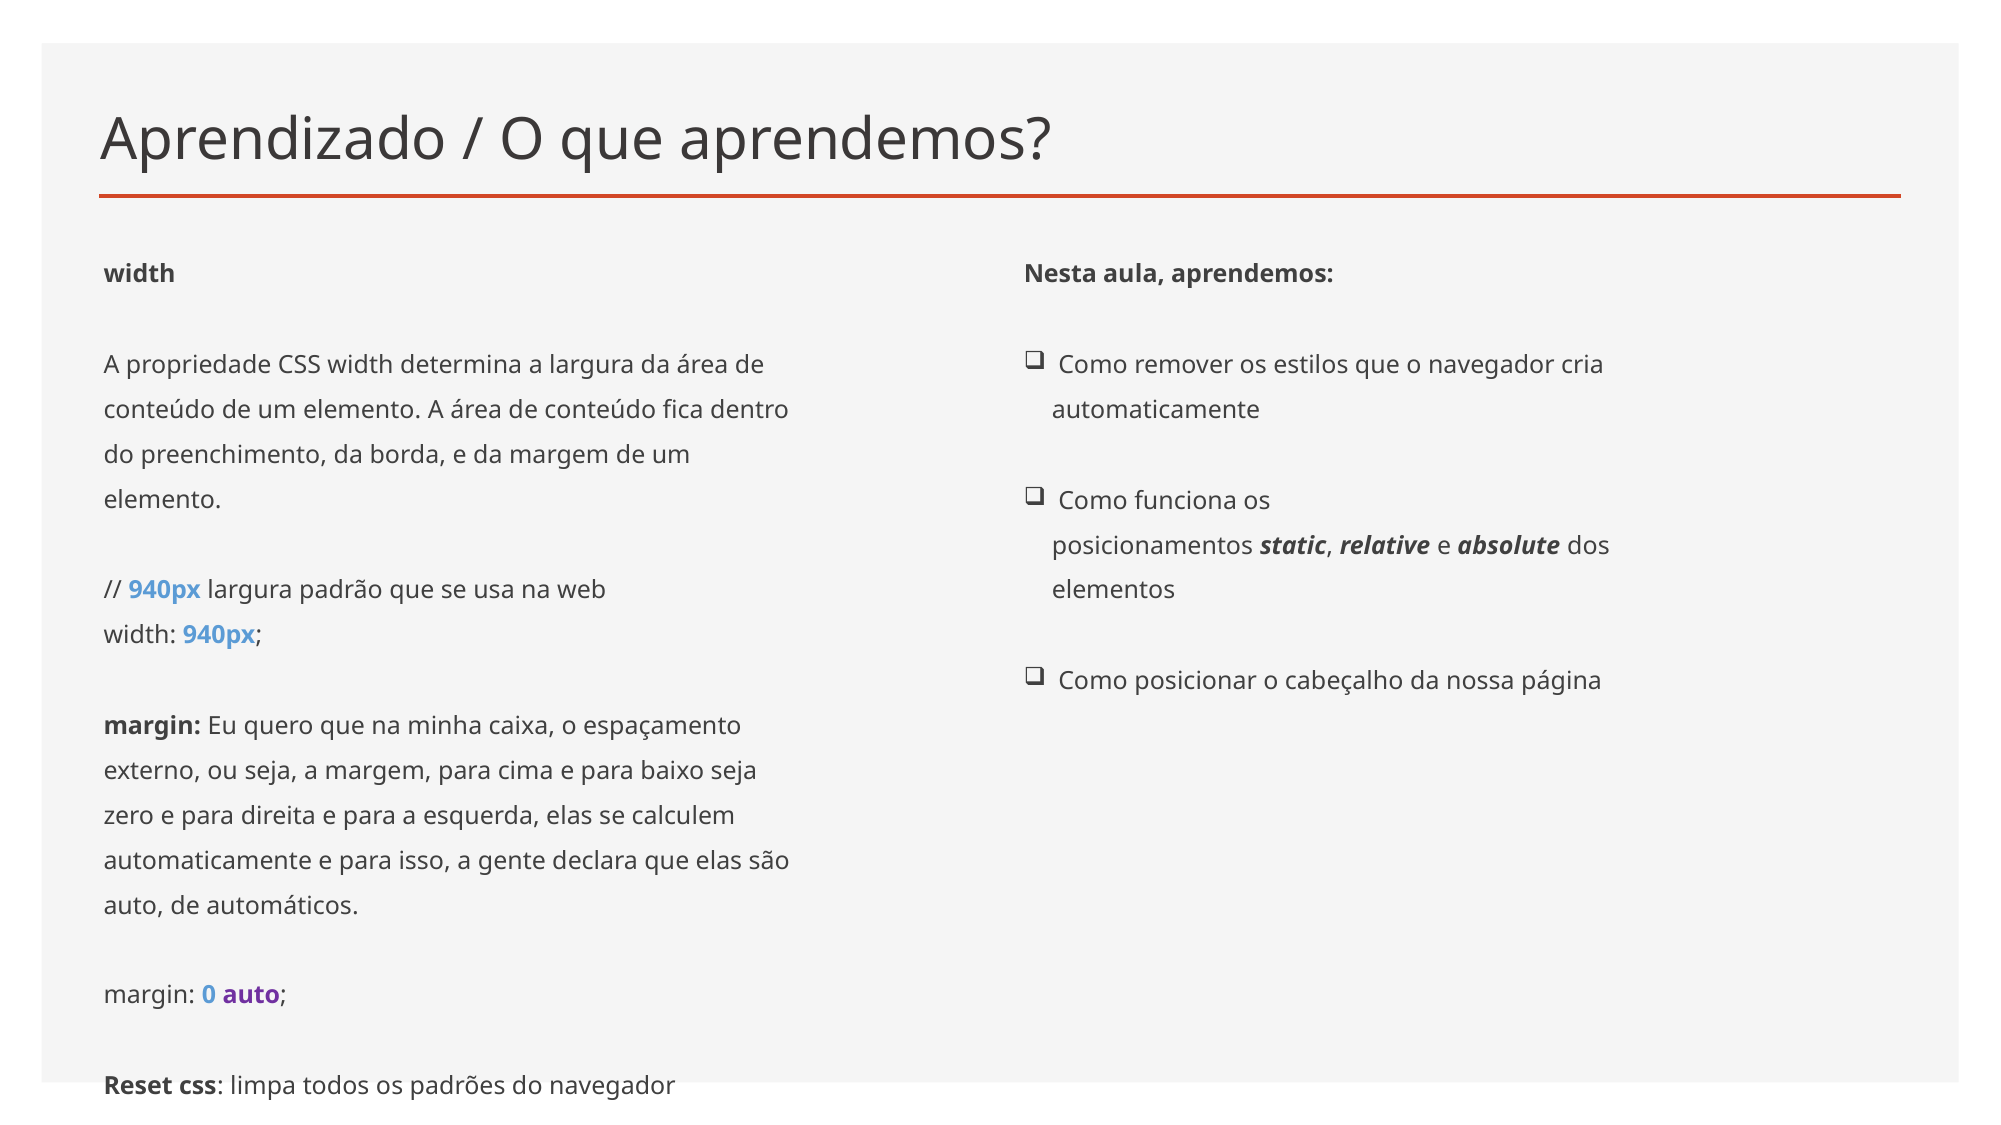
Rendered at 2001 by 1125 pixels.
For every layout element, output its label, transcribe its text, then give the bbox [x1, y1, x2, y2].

list width A propriedade CSS width determina a largura da área de conteúdo de um elemento. A área de conteúdo fica dentro do preenchimento, da borda, e da margem de um elemento. // 940px largura padrão que se usa na web width: 940px; margin: Eu quero que na minha caixa, o espaçamento externo, ou seja, a margem, para cima e para baixo seja zero e para direita e para a esquerda, elas se calculem automaticamente e para isso, a gente declara que elas são auto, de automáticos. margin: 0 auto; Reset css: limpa todos os padrões do navegador [88, 235, 813, 1081]
text_box Nesta aula, aprendemos: Como remover os estilos que o navegador cria automaticamente Como funciona os posicionamentos static, relative e absolute dos elementos Como posicionar o cabeçalho da nossa página [1008, 235, 1734, 1081]
title Aprendizado / O que aprendemos? [85, 73, 1214, 179]
